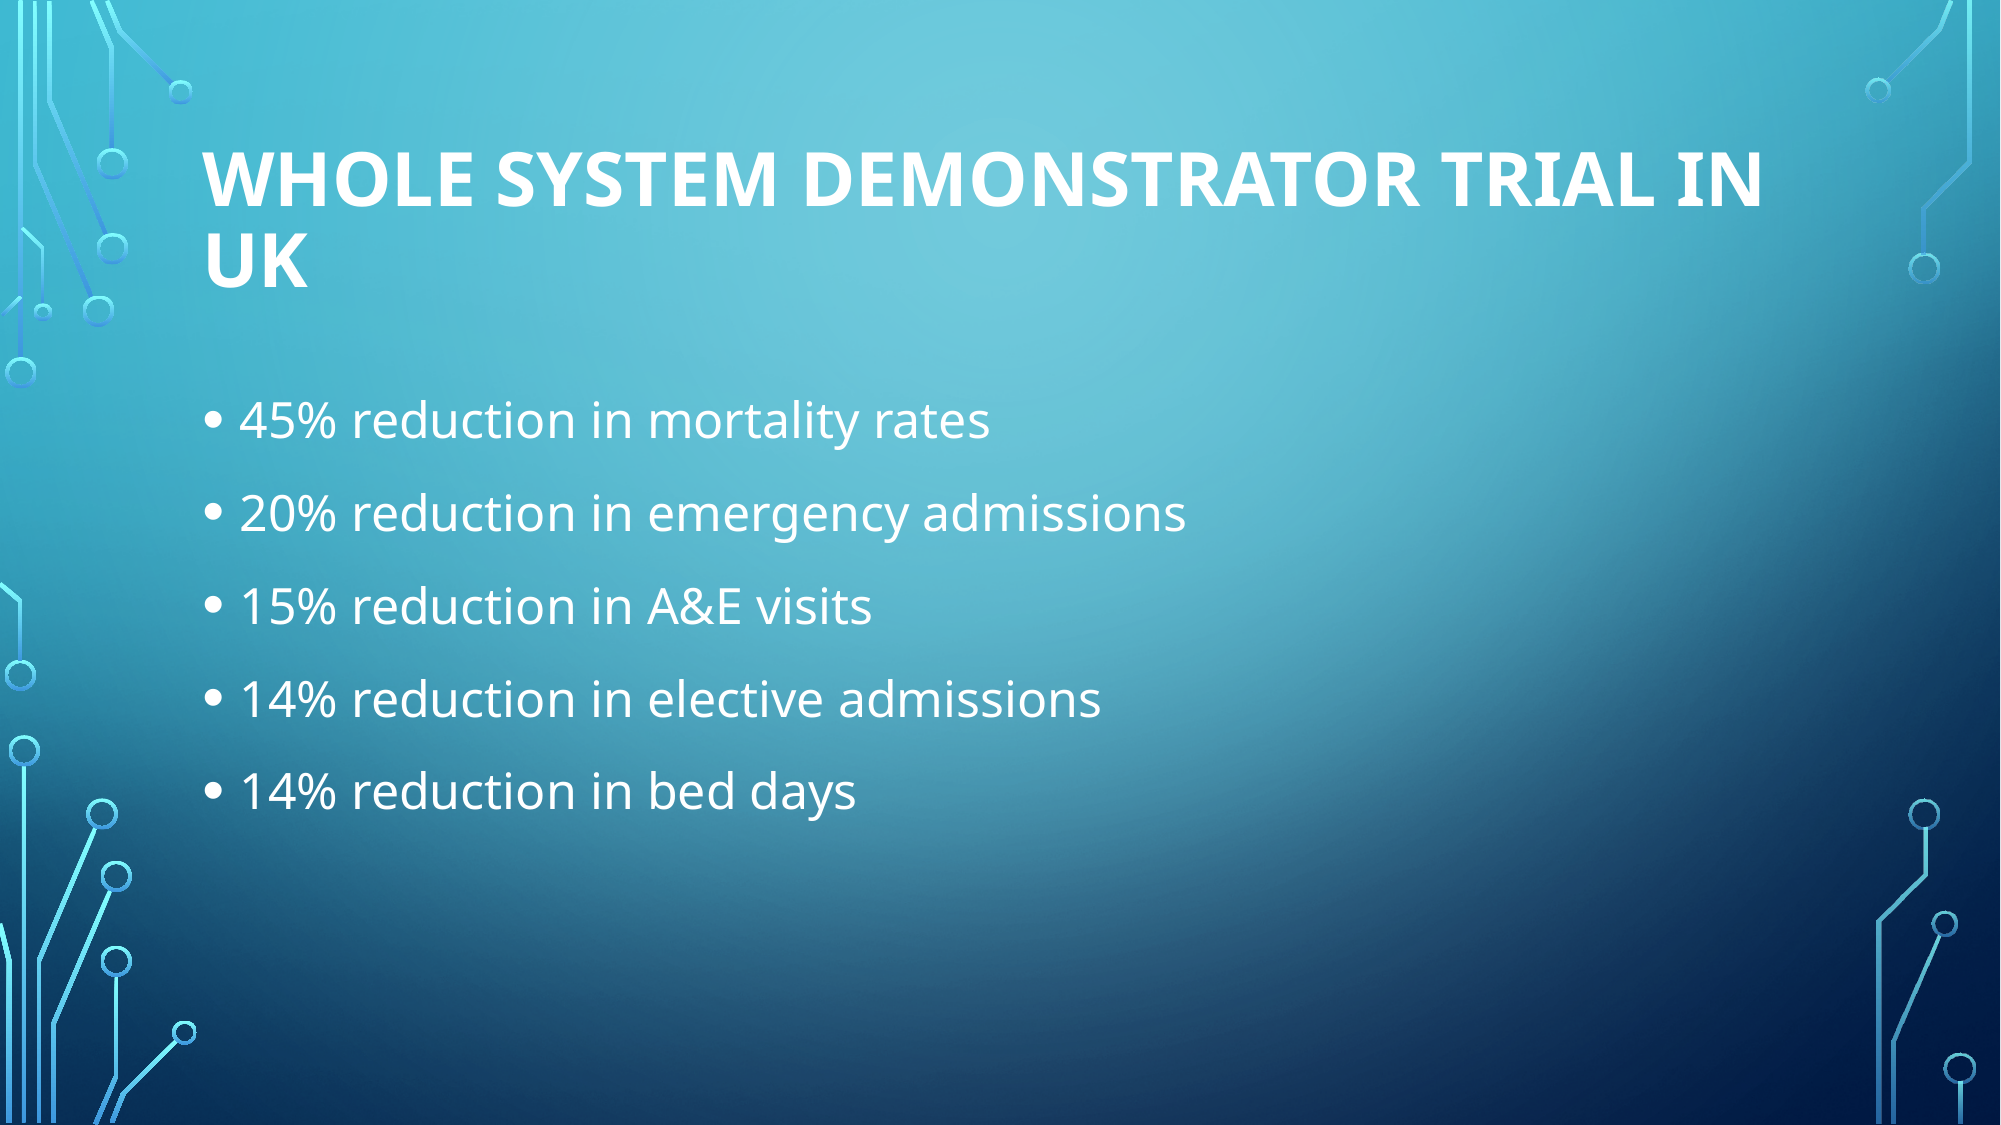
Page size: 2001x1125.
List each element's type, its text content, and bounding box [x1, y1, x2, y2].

title Whole System Demonstrator Trial in UK [187, 101, 1813, 344]
list 45% reduction in mortality rates 20% reduction in emergency admissions 15% reduction in A&E visits 14% reduction in elective admissions 14% reduction in bed days [187, 369, 1813, 950]
